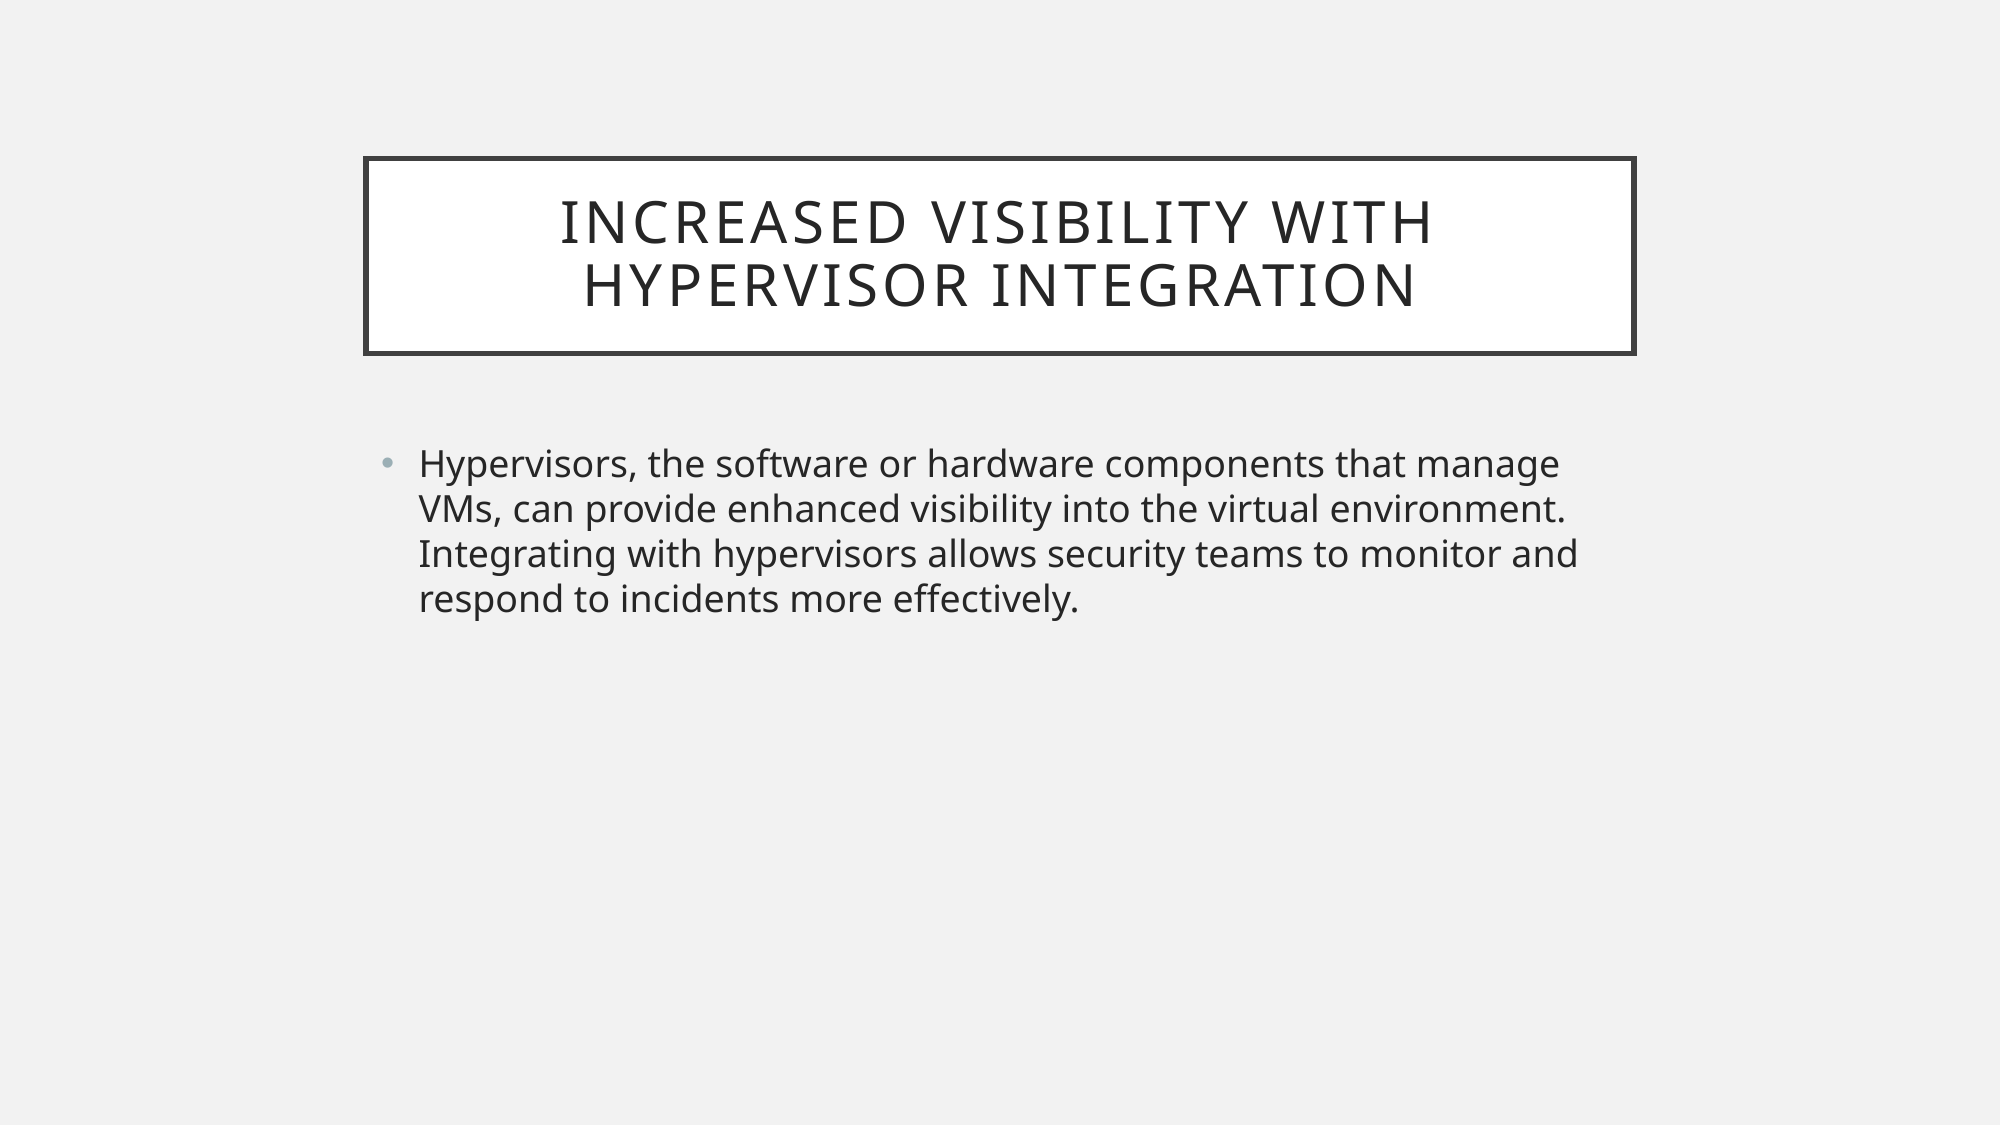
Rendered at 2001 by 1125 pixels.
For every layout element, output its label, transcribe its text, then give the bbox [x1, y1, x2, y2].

title Increased Visibility with Hypervisor Integration [363, 156, 1637, 356]
list Hypervisors, the software or hardware components that manage VMs, can provide enhanced visibility into the virtual environment. Integrating with hypervisors allows security teams to monitor and respond to incidents more effectively. [366, 432, 1634, 942]
